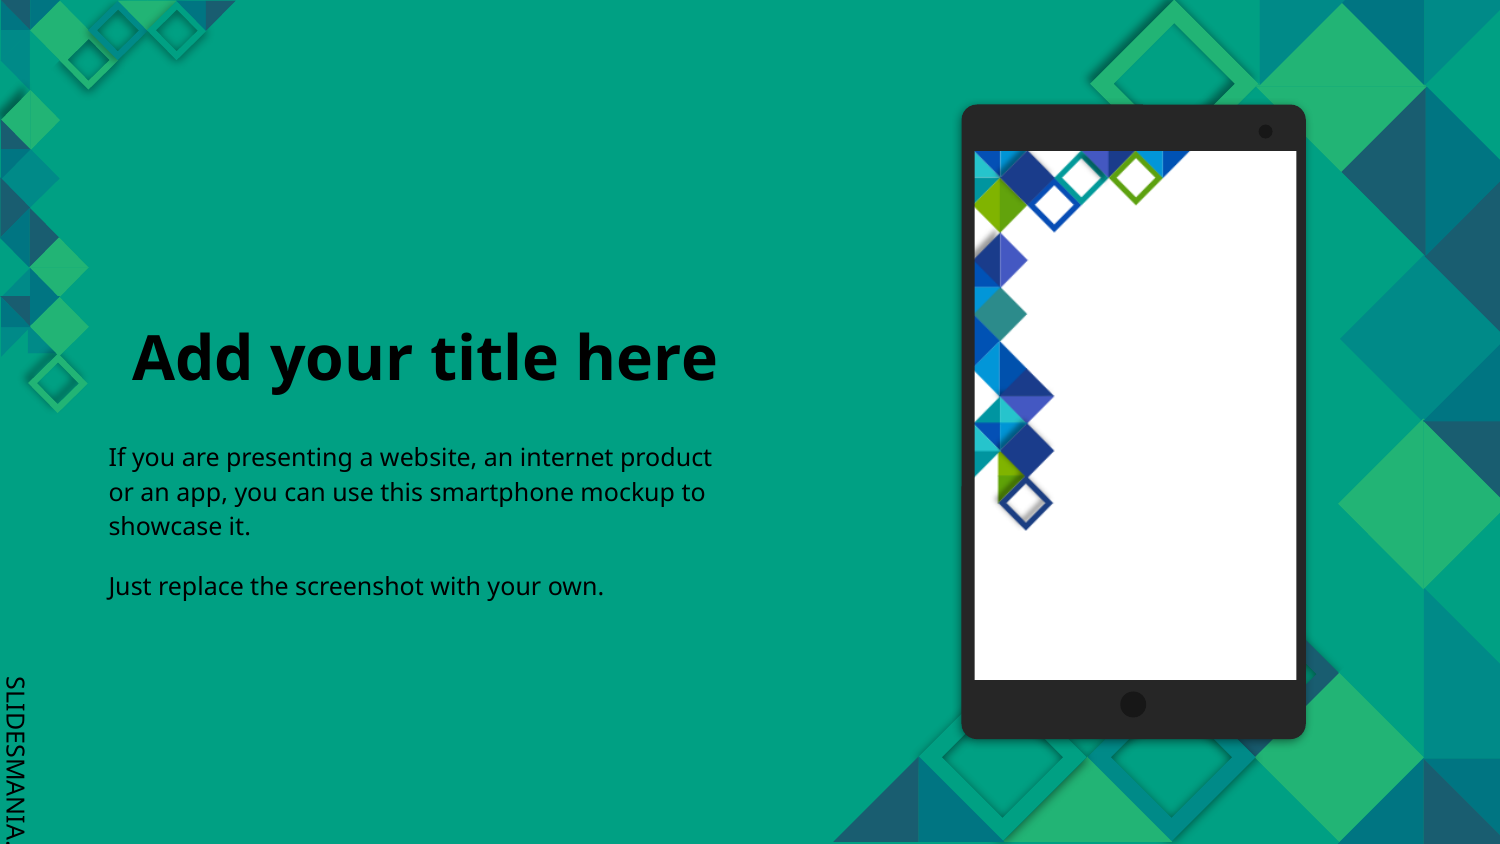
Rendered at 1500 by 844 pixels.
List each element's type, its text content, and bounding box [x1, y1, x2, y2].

title Add your title here [93, 164, 758, 408]
subtitle If you are presenting a website, an internet product or an app, you can use this smartphone mockup to showcase it. Just replace the screenshot with your own. [93, 422, 758, 625]
picture [974, 151, 1297, 680]
